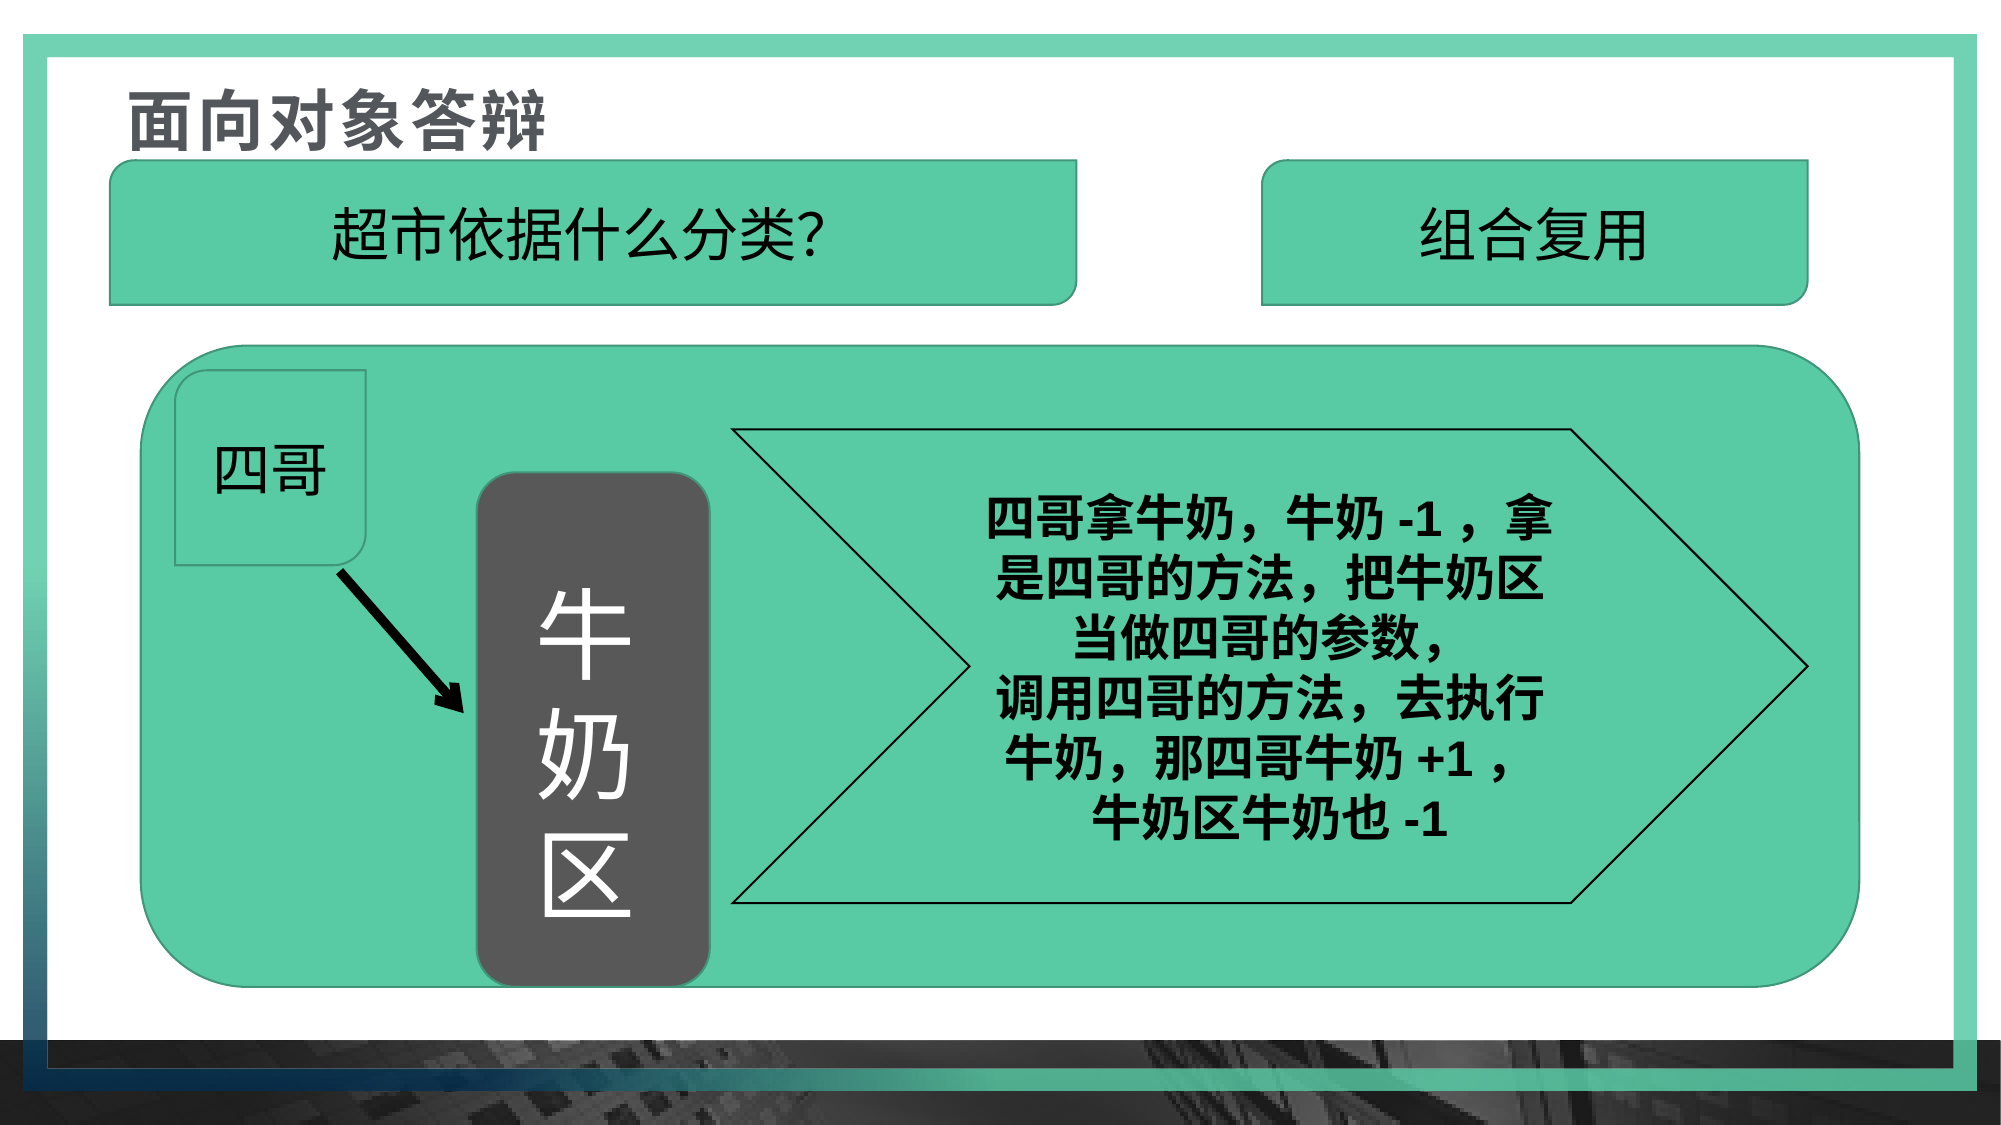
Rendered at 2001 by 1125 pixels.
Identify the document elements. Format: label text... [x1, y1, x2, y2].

text_box 超市依据什么分类？ [108, 159, 1078, 306]
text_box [339, 571, 464, 714]
text_box [139, 344, 1861, 988]
text_box [475, 471, 711, 988]
text_box 组合复用 [1261, 159, 1809, 306]
title 面向对象答辩 [109, 72, 1891, 146]
text_box 四哥 [174, 369, 367, 567]
text_box 四哥拿牛奶，牛奶-1，拿是四哥的方法，把牛奶区当做四哥的参数， 调用四哥的方法，去执行牛奶，那四哥牛奶+1，牛奶区牛奶也-1 [730, 428, 1810, 905]
text_box 牛奶区 [520, 565, 666, 940]
